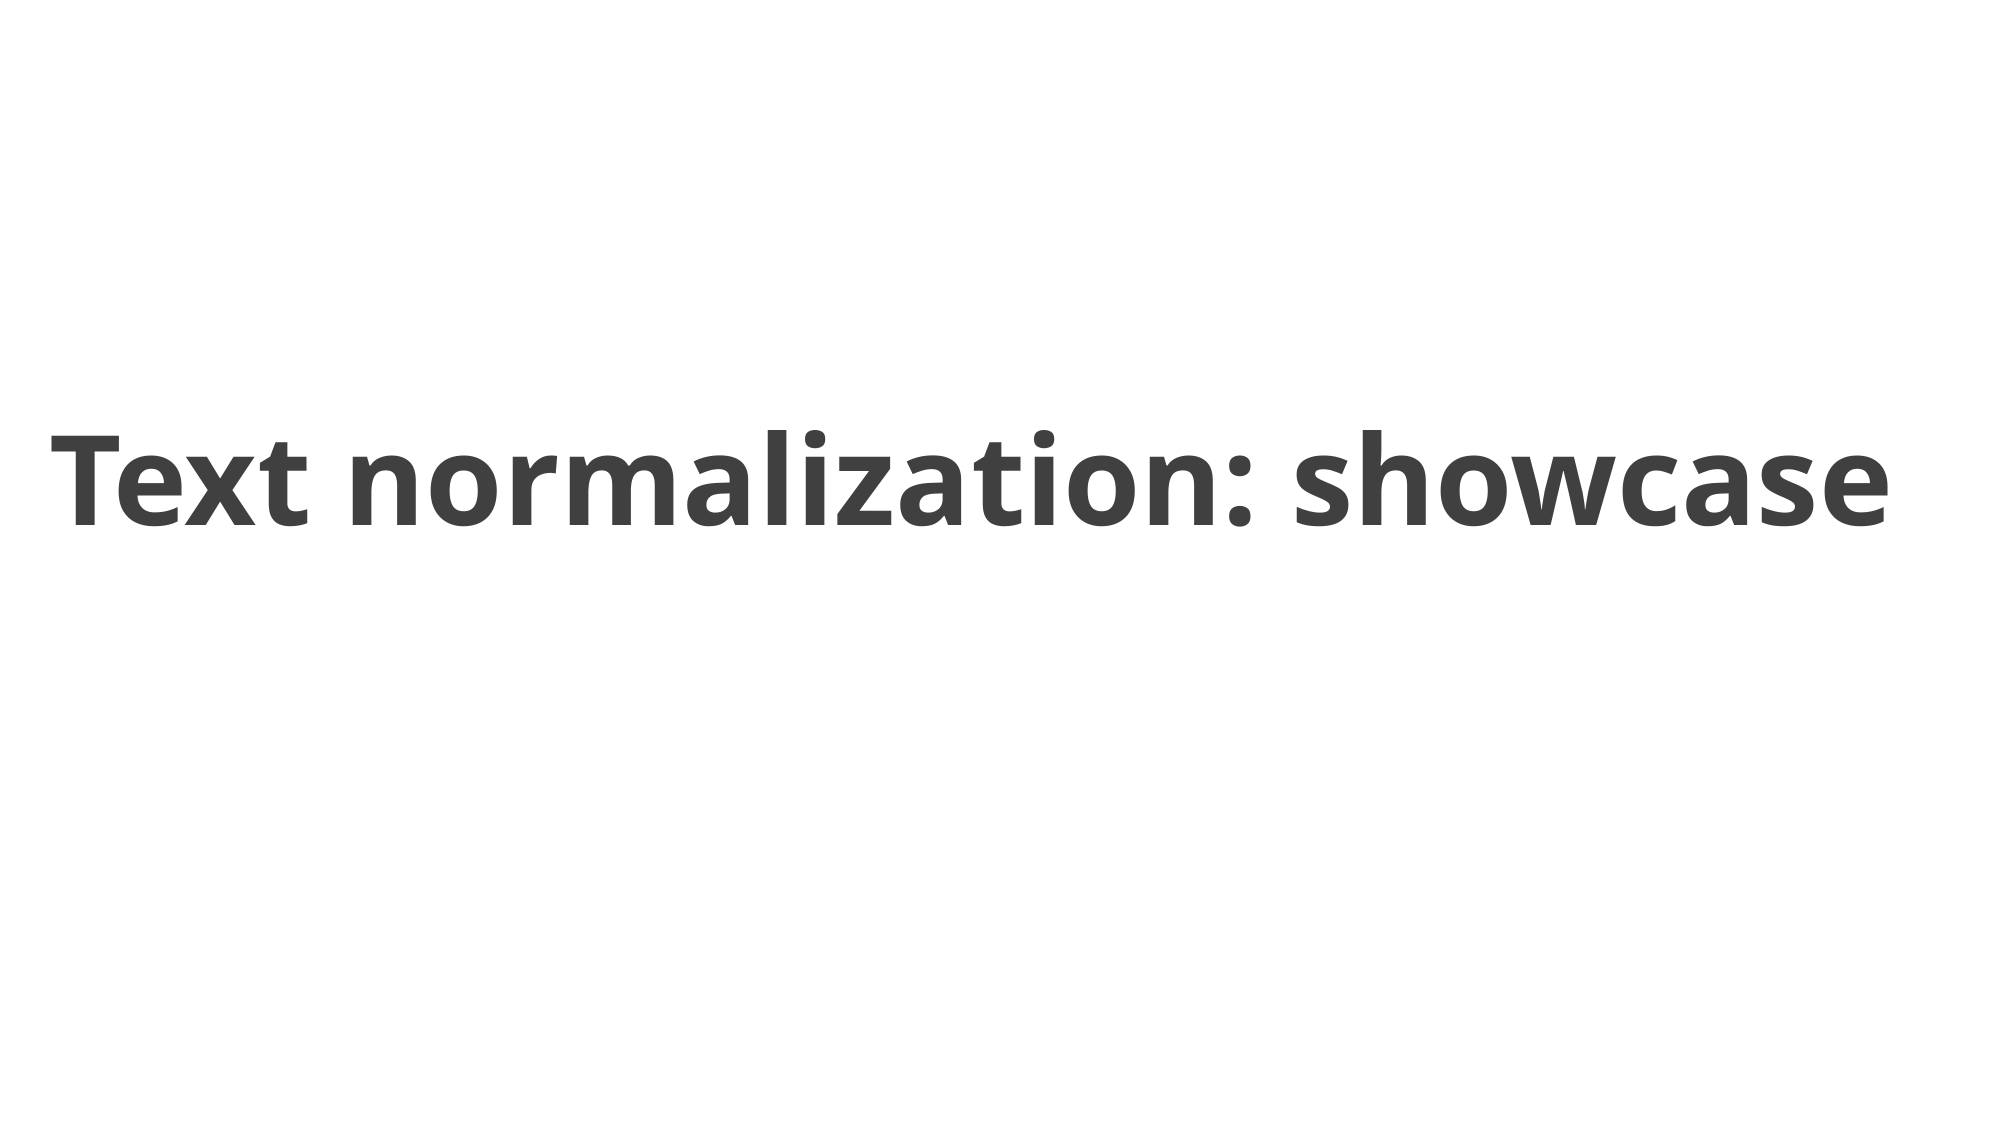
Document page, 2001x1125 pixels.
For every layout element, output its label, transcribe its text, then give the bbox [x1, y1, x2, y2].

text_box Text normalization: showcase [34, 410, 1938, 560]
